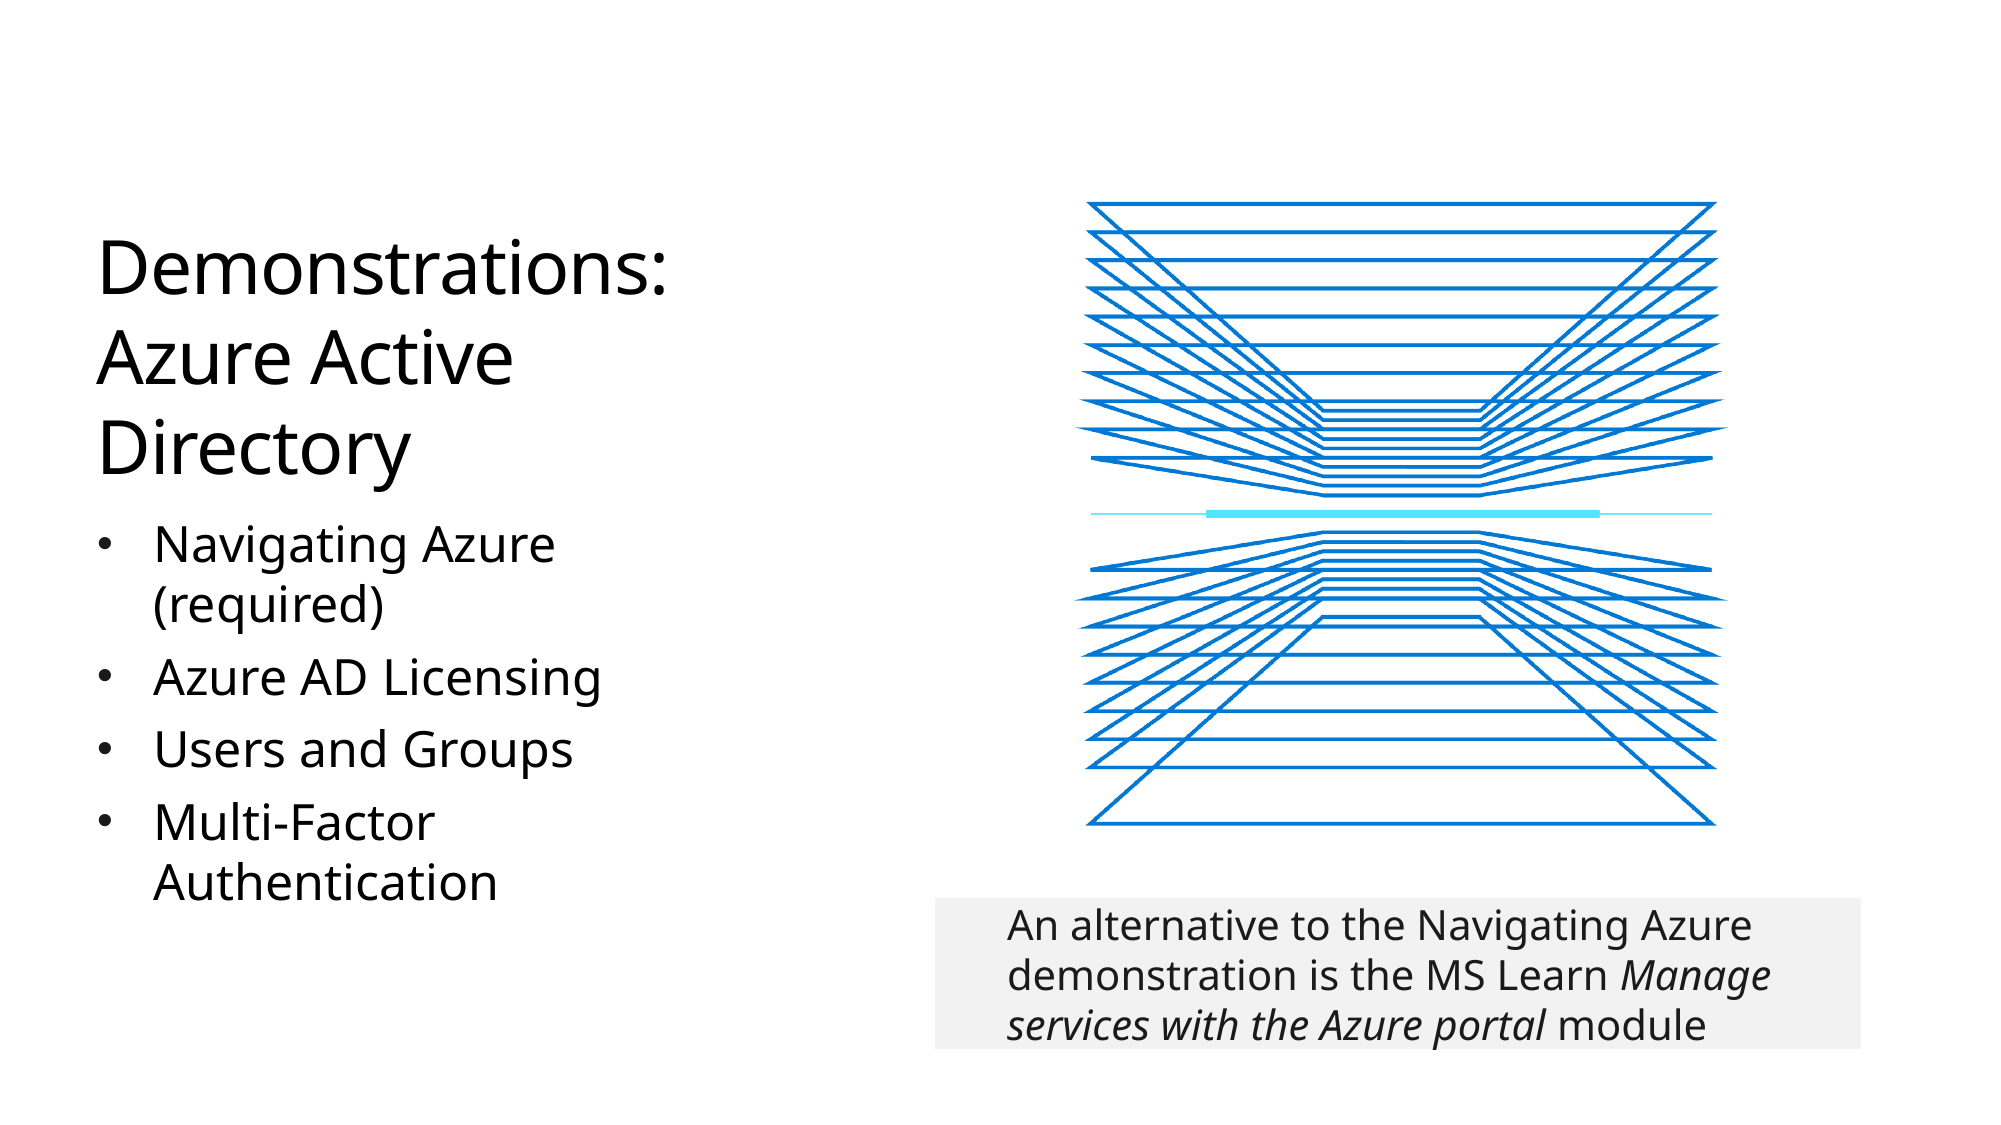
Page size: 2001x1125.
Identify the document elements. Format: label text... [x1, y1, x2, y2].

text_box An alternative to the Navigating Azure demonstration is the MS Learn Manage services with the Azure portal module [935, 898, 1861, 1049]
title Demonstrations: Azure Active Directory [96, 216, 781, 580]
picture [1043, 114, 1756, 898]
list Navigating Azure (required) Azure AD Licensing Users and Groups Multi-Factor Authentication [97, 512, 781, 793]
